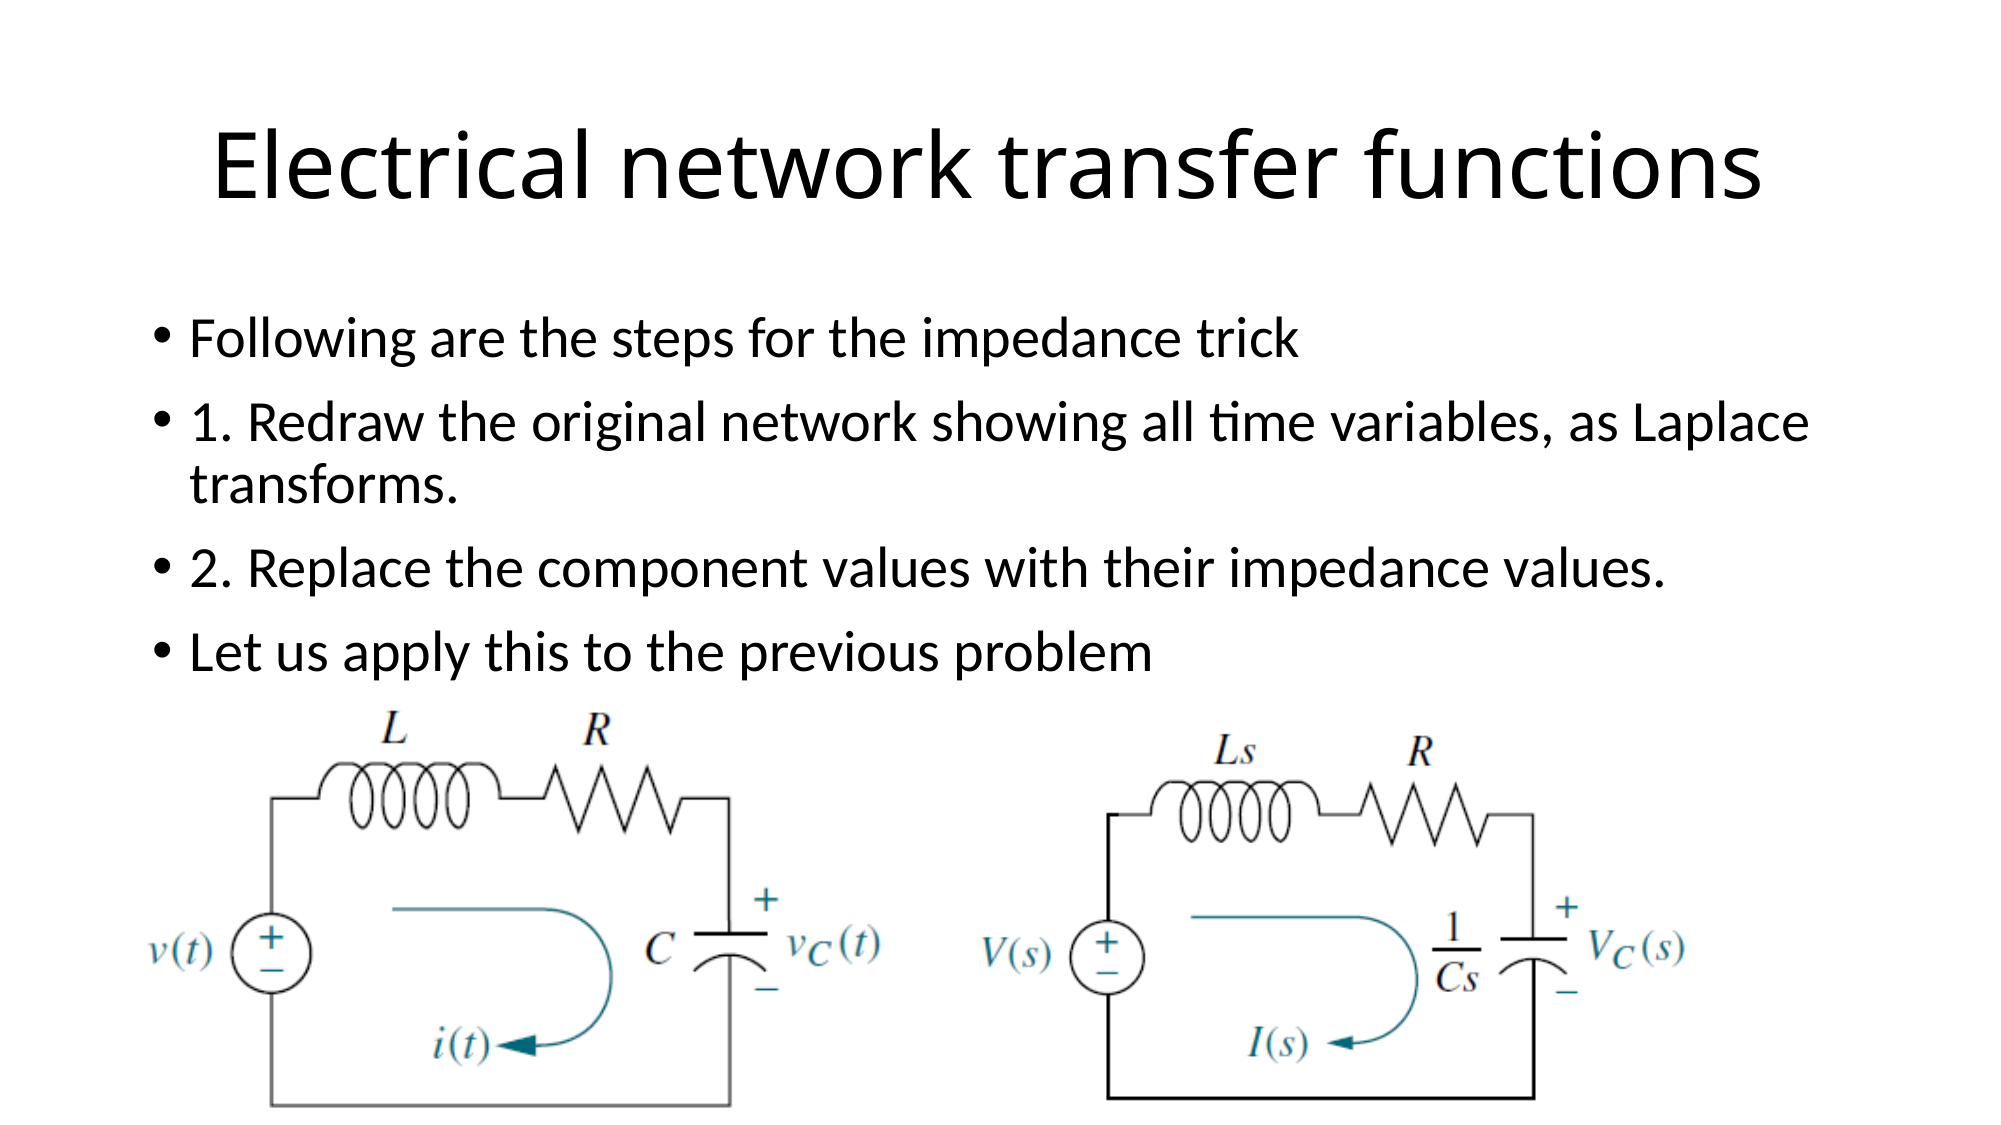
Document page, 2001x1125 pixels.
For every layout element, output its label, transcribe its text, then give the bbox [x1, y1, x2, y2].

title Electrical network transfer functions [137, 59, 1863, 278]
picture [140, 700, 900, 1125]
list Following are the steps for the impedance trick 1. Redraw the original network showing all time variables, as Laplace transforms. 2. Replace the component values with their impedance values. Let us apply this to the previous problem [137, 299, 1863, 1014]
picture [972, 710, 1697, 1125]
